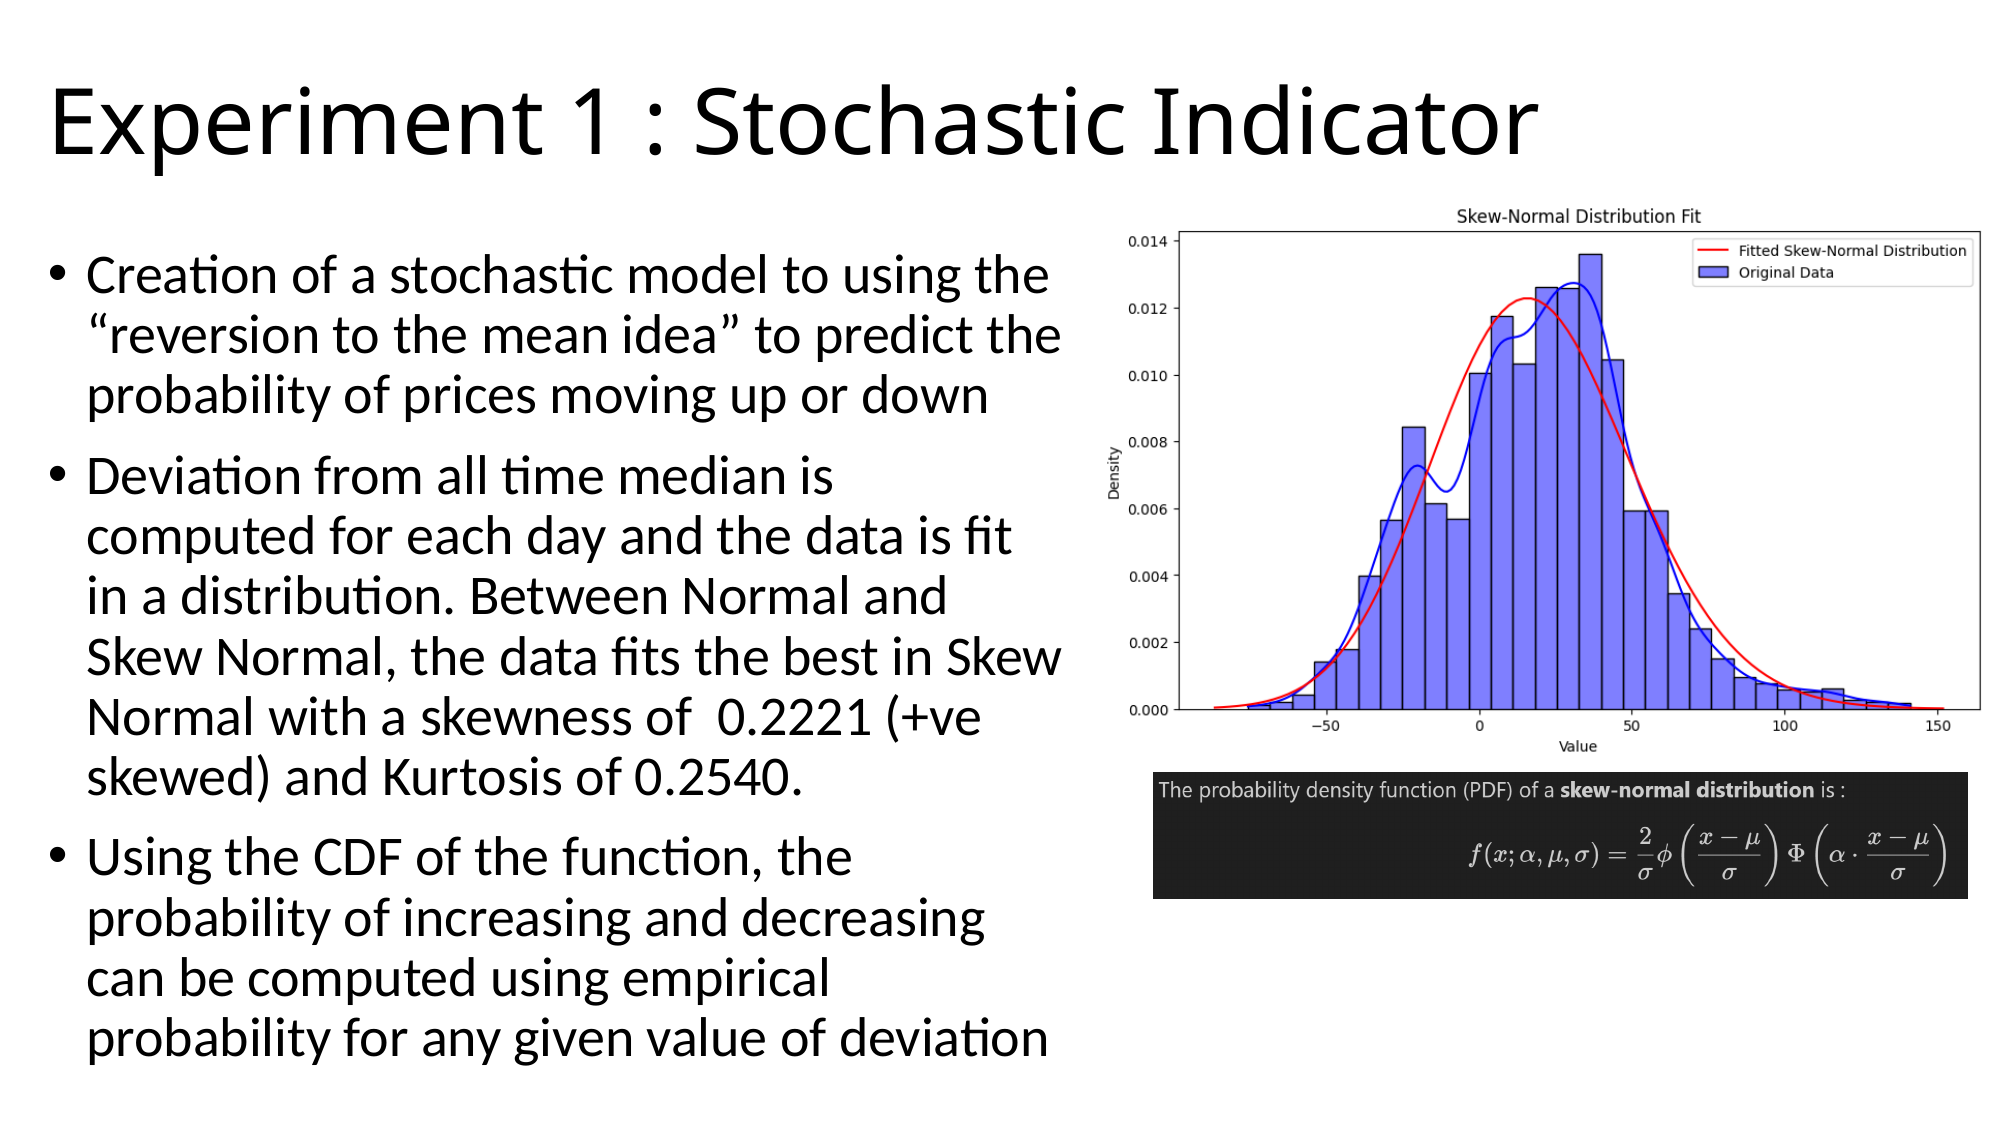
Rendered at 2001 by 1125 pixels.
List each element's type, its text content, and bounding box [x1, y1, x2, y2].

picture [1097, 198, 1989, 764]
title Experiment 1 : Stochastic Indicator [32, 15, 1758, 234]
picture [1153, 772, 1968, 899]
list Creation of a stochastic model to using the “reversion to the mean idea” to predict the probability of prices moving up or down Deviation from all time median is computed for each day and the data is fit in a distribution. Between Normal and Skew Normal, the data fits the best in Skew Normal with a skewness of 0.2221 (+ve skewed) and Kurtosis of 0.2540. Using the CDF of the function, the probability of increasing and decreasing can be computed using empirical probability for any given value of deviation [32, 237, 1079, 1109]
